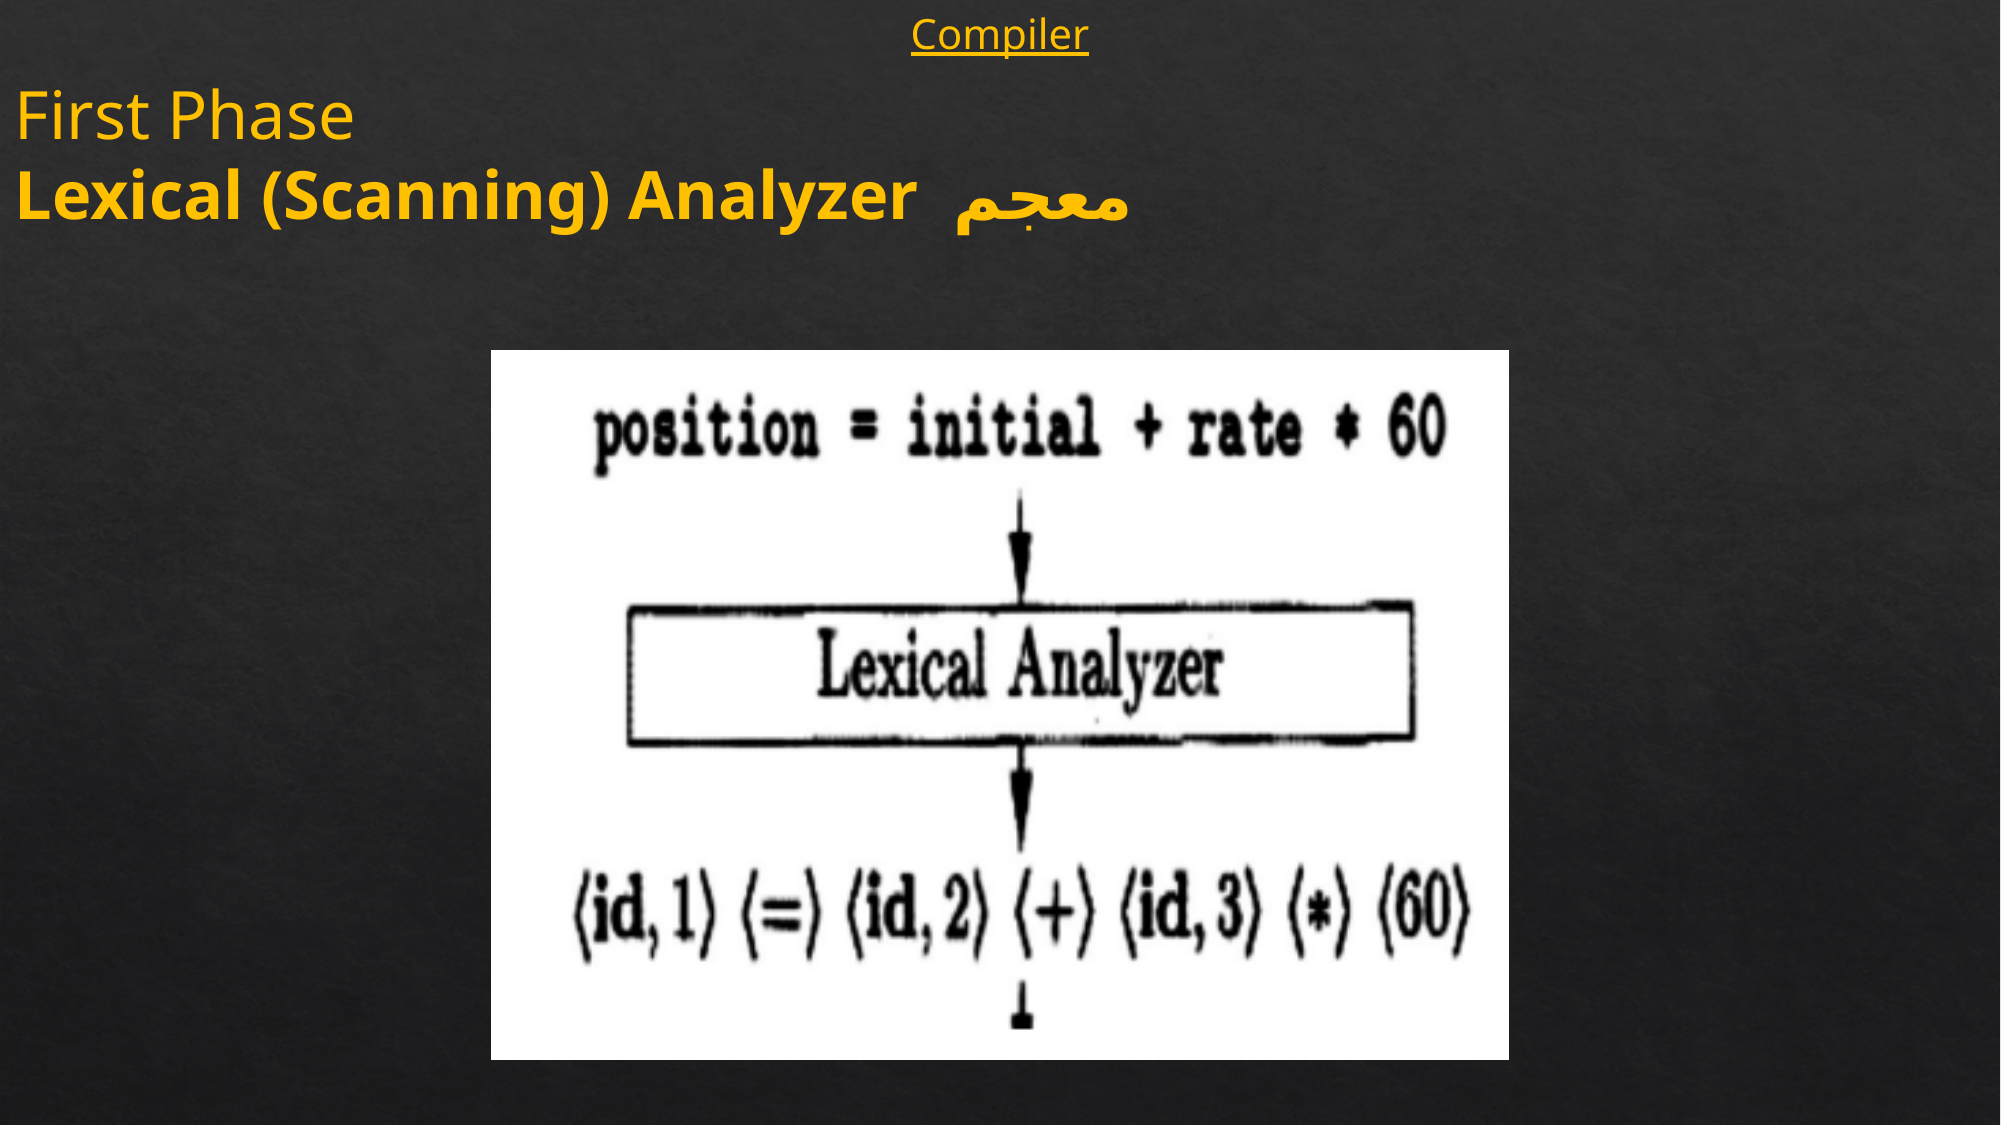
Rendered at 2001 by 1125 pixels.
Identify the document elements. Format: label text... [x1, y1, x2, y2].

text_box First Phase Lexical (Scanning) Analyzer معجم [0, 65, 2000, 321]
picture [491, 350, 1509, 1060]
text_box Compiler [0, 0, 2000, 65]
